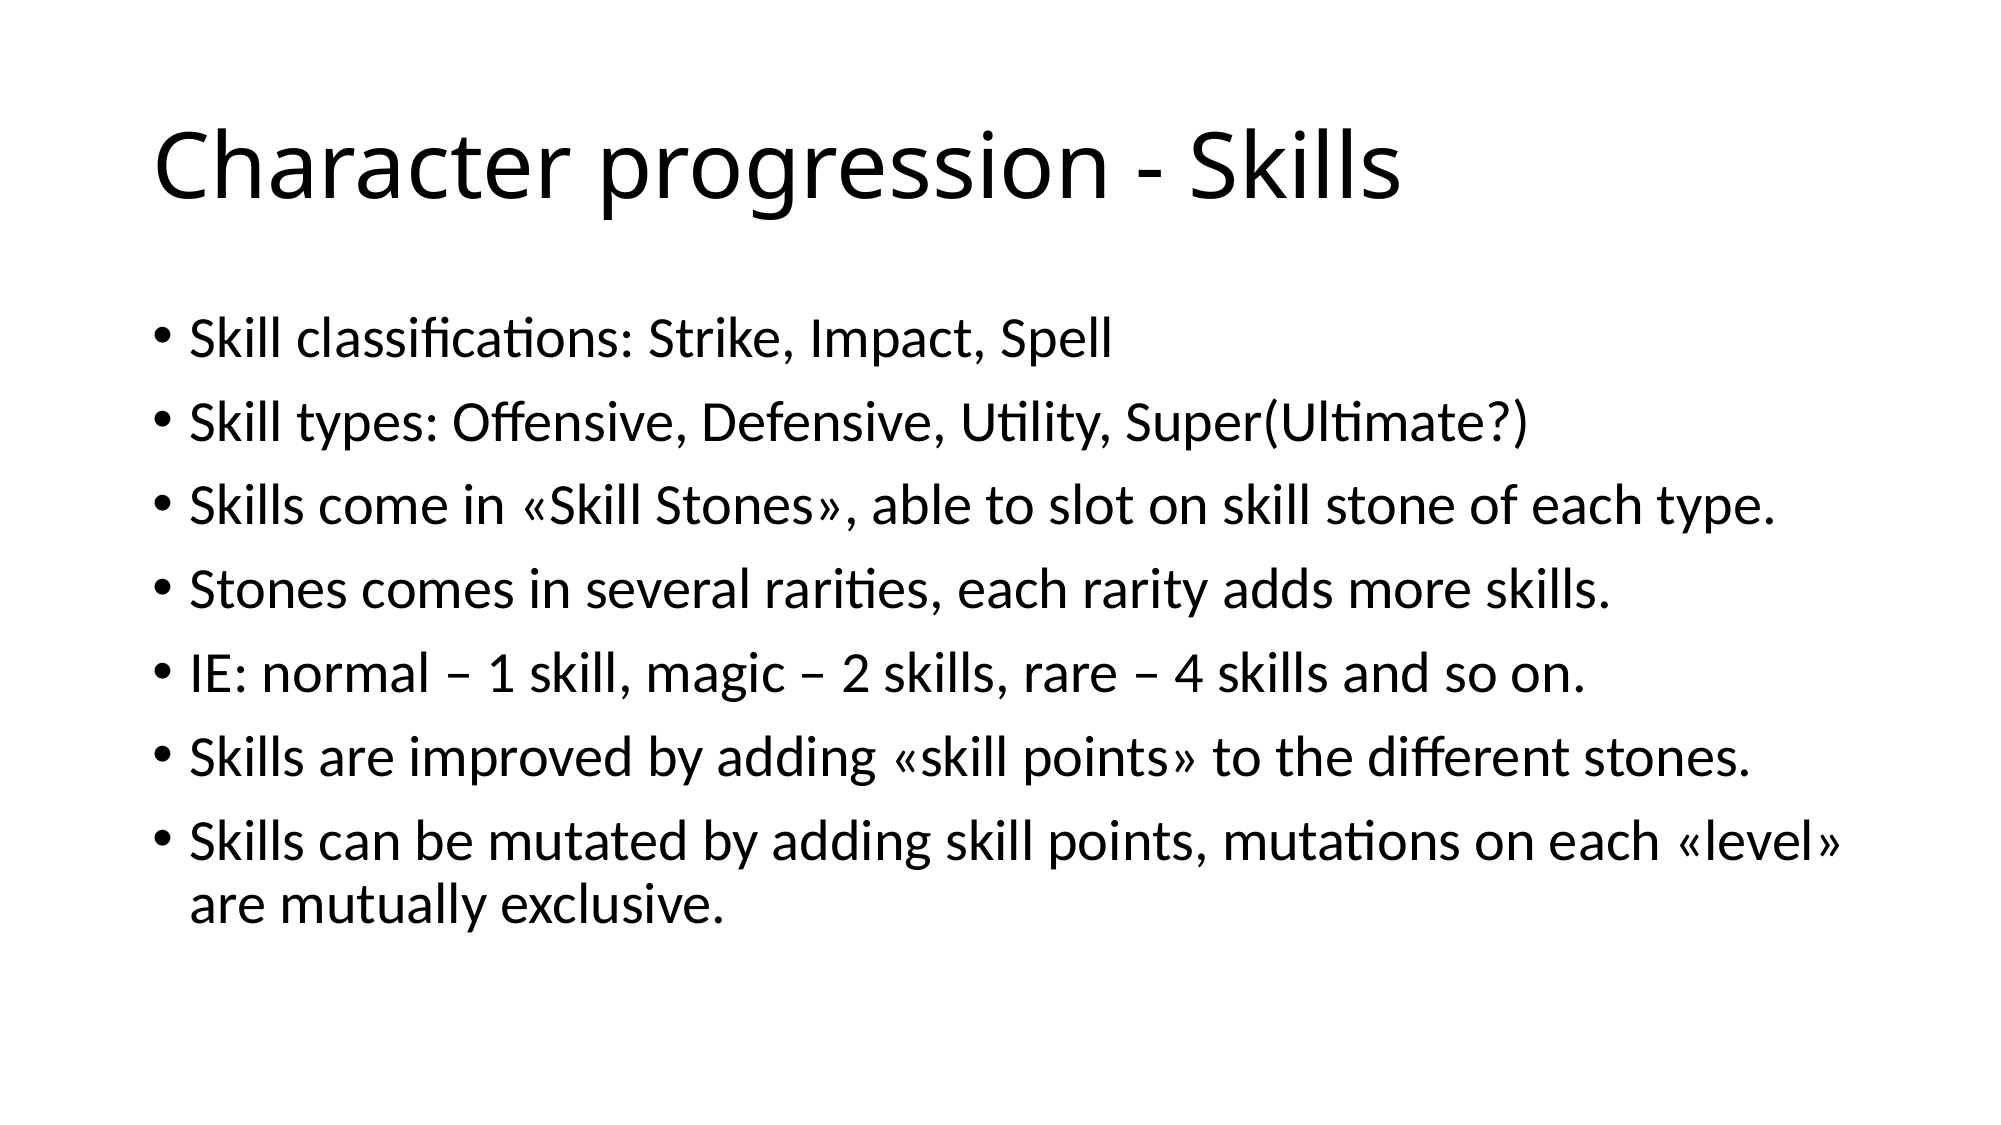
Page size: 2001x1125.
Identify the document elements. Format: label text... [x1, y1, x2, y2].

title Character progression - Skills [137, 59, 1863, 278]
list Skill classifications: Strike, Impact, Spell Skill types: Offensive, Defensive, Utility, Super(Ultimate?) Skills come in «Skill Stones», able to slot on skill stone of each type. Stones comes in several rarities, each rarity adds more skills. IE: normal – 1 skill, magic – 2 skills, rare – 4 skills and so on. Skills are improved by adding «skill points» to the different stones. Skills can be mutated by adding skill points, mutations on each «level» are mutually exclusive. [137, 299, 1863, 1014]
